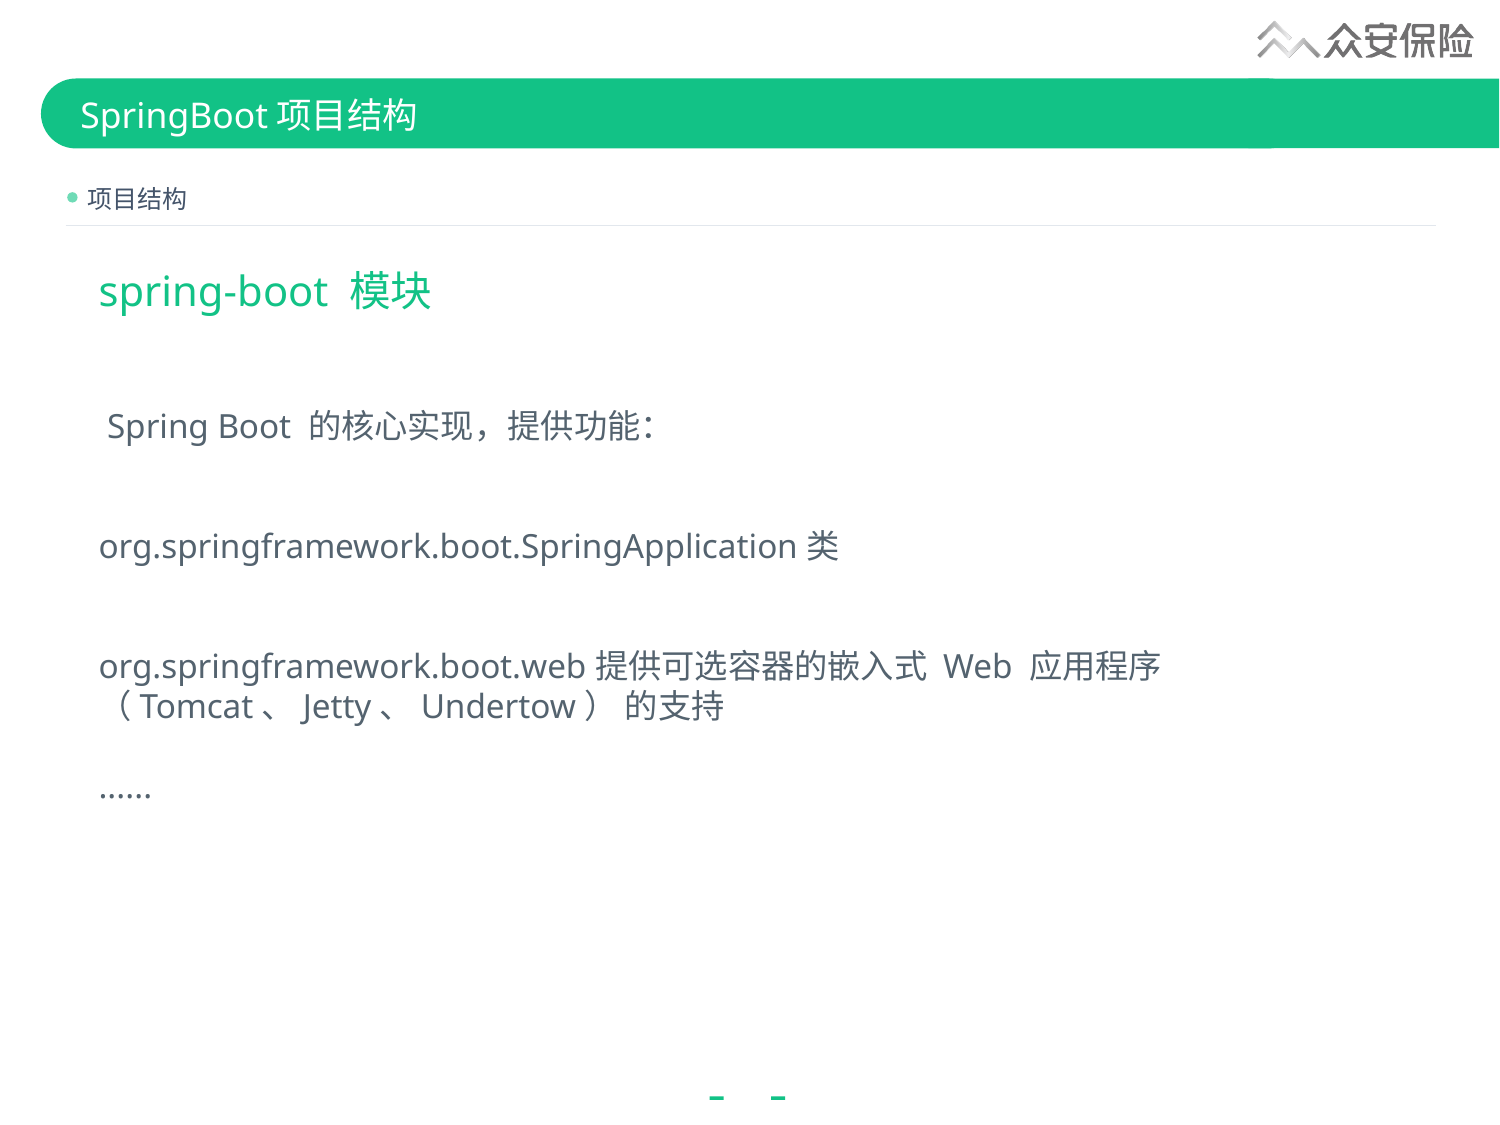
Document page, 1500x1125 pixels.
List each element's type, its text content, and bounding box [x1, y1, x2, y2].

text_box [40, 78, 1500, 149]
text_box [709, 1096, 786, 1100]
picture [1249, 5, 1474, 78]
slide_number [578, 1066, 916, 1125]
text_box Spring Boot 的核心实现，提供功能： org.springframework.boot.SpringApplication类 org.springframework.boot.web提供可选容器的嵌入式 Web 应用程序 （Tomcat、Jetty、Undertow） 的支持 ...... [83, 398, 1400, 813]
text_box spring-boot 模块 [83, 257, 817, 398]
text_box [65, 176, 1437, 226]
